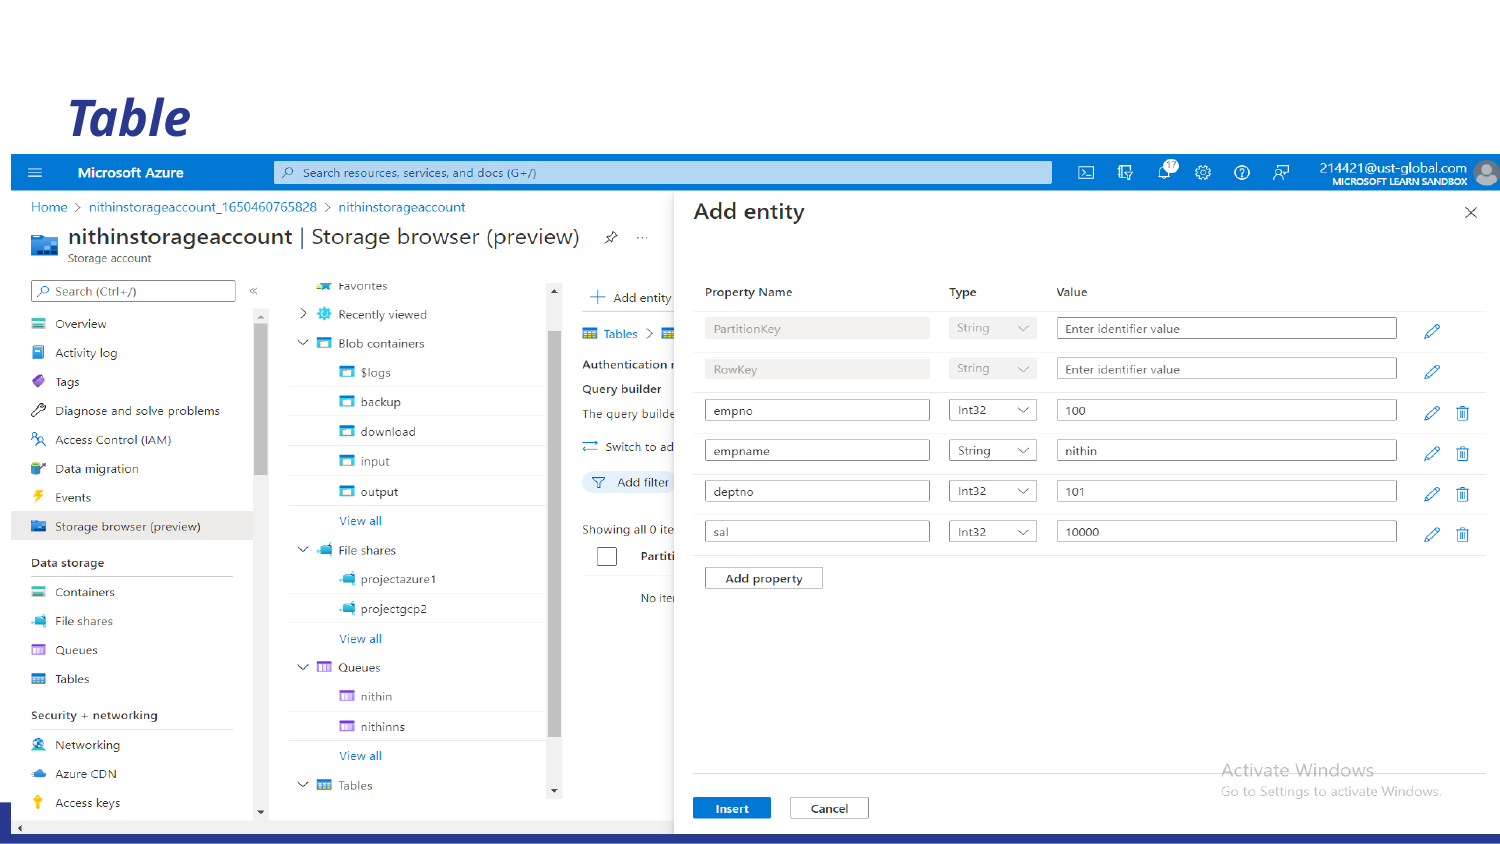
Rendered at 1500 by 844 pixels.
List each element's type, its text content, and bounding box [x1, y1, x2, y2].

picture [11, 154, 1500, 835]
title Table [51, 67, 1449, 153]
